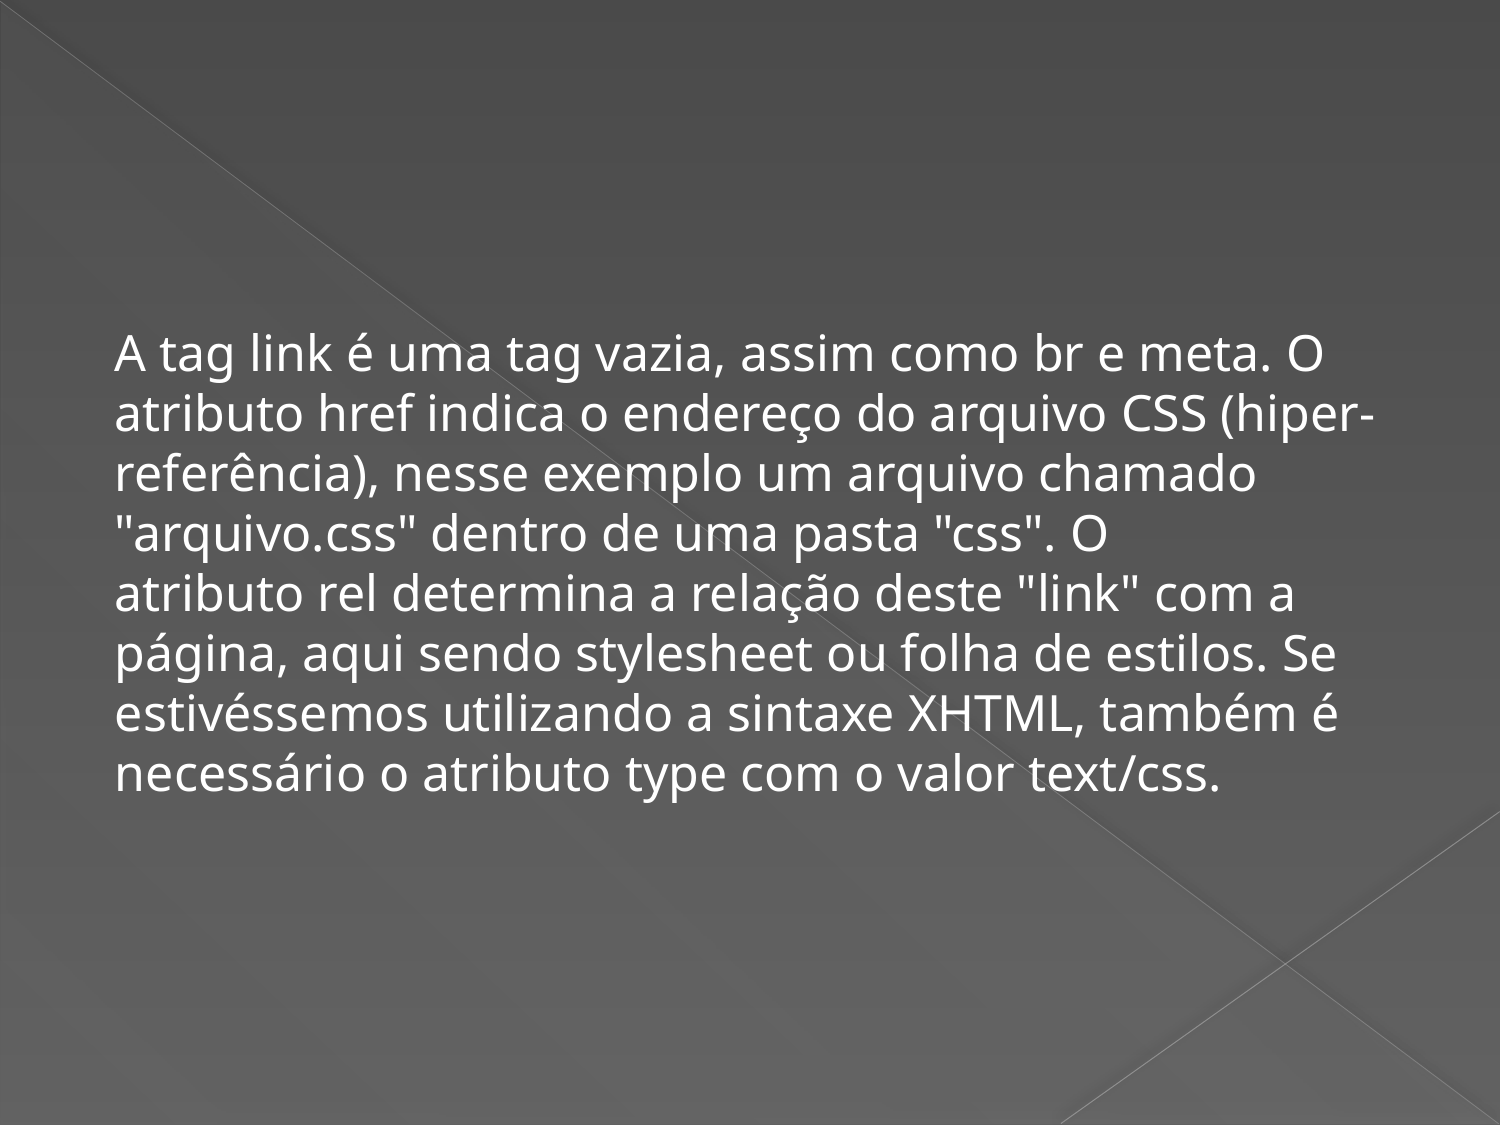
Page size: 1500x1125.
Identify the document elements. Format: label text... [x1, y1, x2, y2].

text_box A tag link é uma tag vazia, assim como br e meta. O atributo href indica o endereço do arquivo CSS (hiper-referência), nesse exemplo um arquivo chamado "arquivo.css" dentro de uma pasta "css". O atributo rel determina a relação deste "link" com a página, aqui sendo stylesheet ou folha de estilos. Se estivéssemos utilizando a sintaxe XHTML, também é necessário o atributo type com o valor text/css. [100, 314, 1412, 810]
